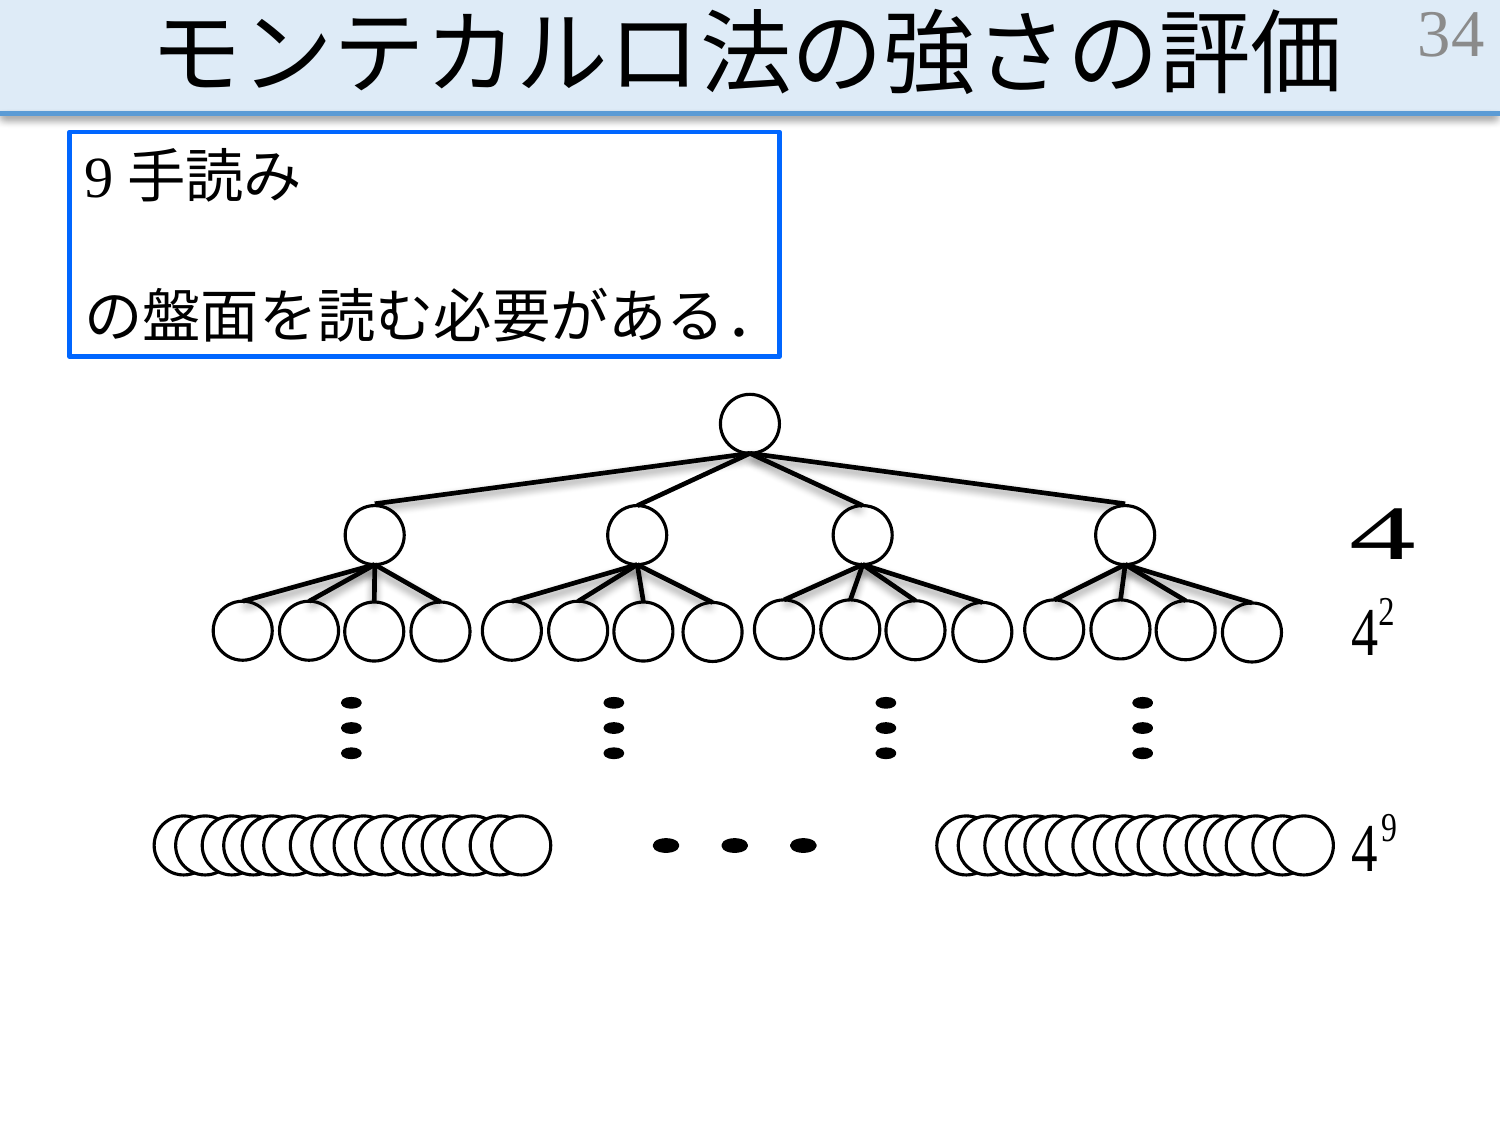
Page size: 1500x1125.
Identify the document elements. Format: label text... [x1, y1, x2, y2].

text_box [153, 802, 1397, 889]
title モンテカルロ法の強さの評価 [135, 0, 1373, 114]
slide_number 34 [1162, 0, 1500, 60]
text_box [212, 393, 1420, 758]
